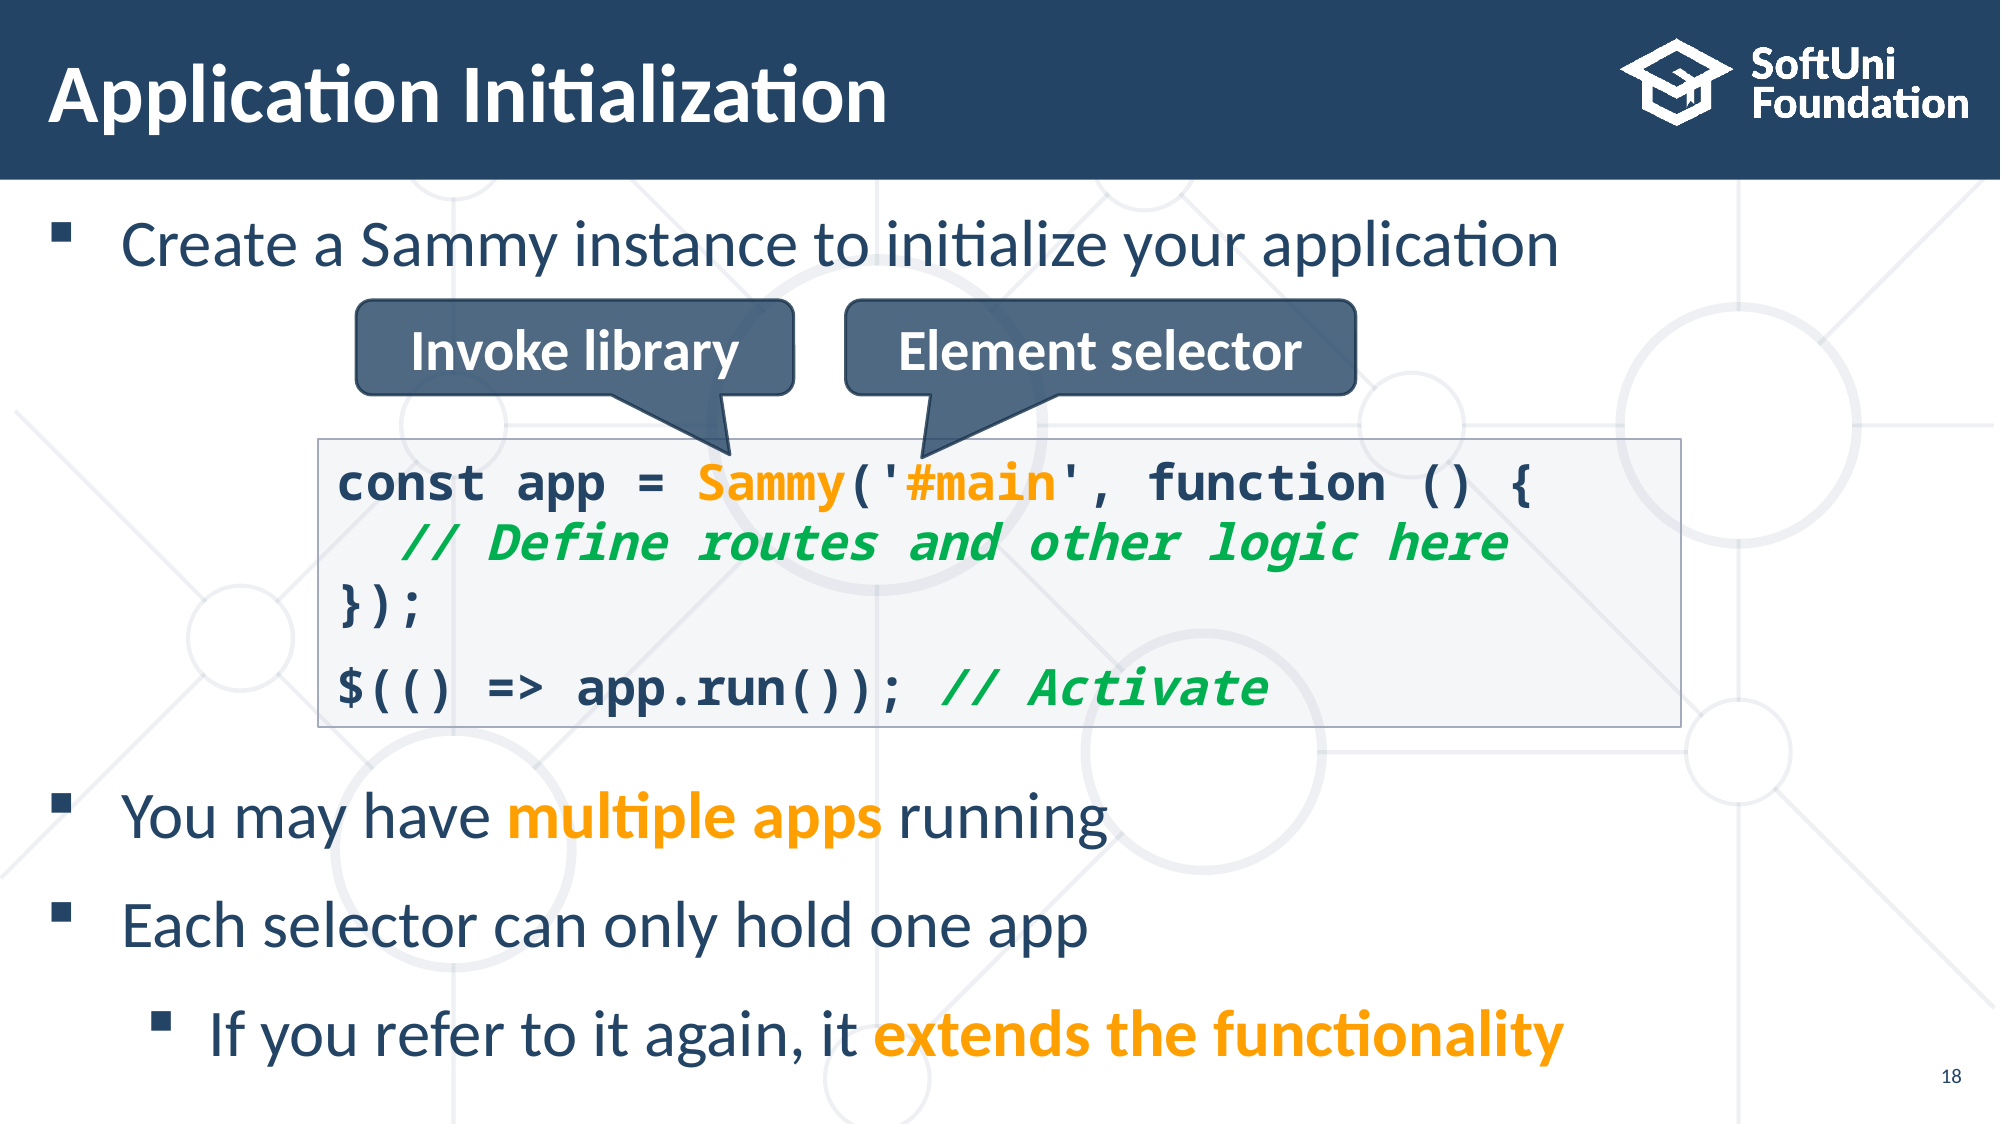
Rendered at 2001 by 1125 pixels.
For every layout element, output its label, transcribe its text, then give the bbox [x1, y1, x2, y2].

text_box const app = Sammy('#main', function () { // Define routes and other logic here }); $(() => app.run()); // Activate [318, 438, 1681, 728]
title Application Initialization [31, 16, 1591, 162]
picture [1619, 38, 1968, 126]
text_box Element selector [843, 297, 1358, 460]
text_box Invoke library [354, 297, 796, 457]
text_box Create a Sammy instance to initialize your application You may have multiple apps running Each selector can only hold one app If you refer to it again, it extends the functionality [31, 188, 1968, 1103]
